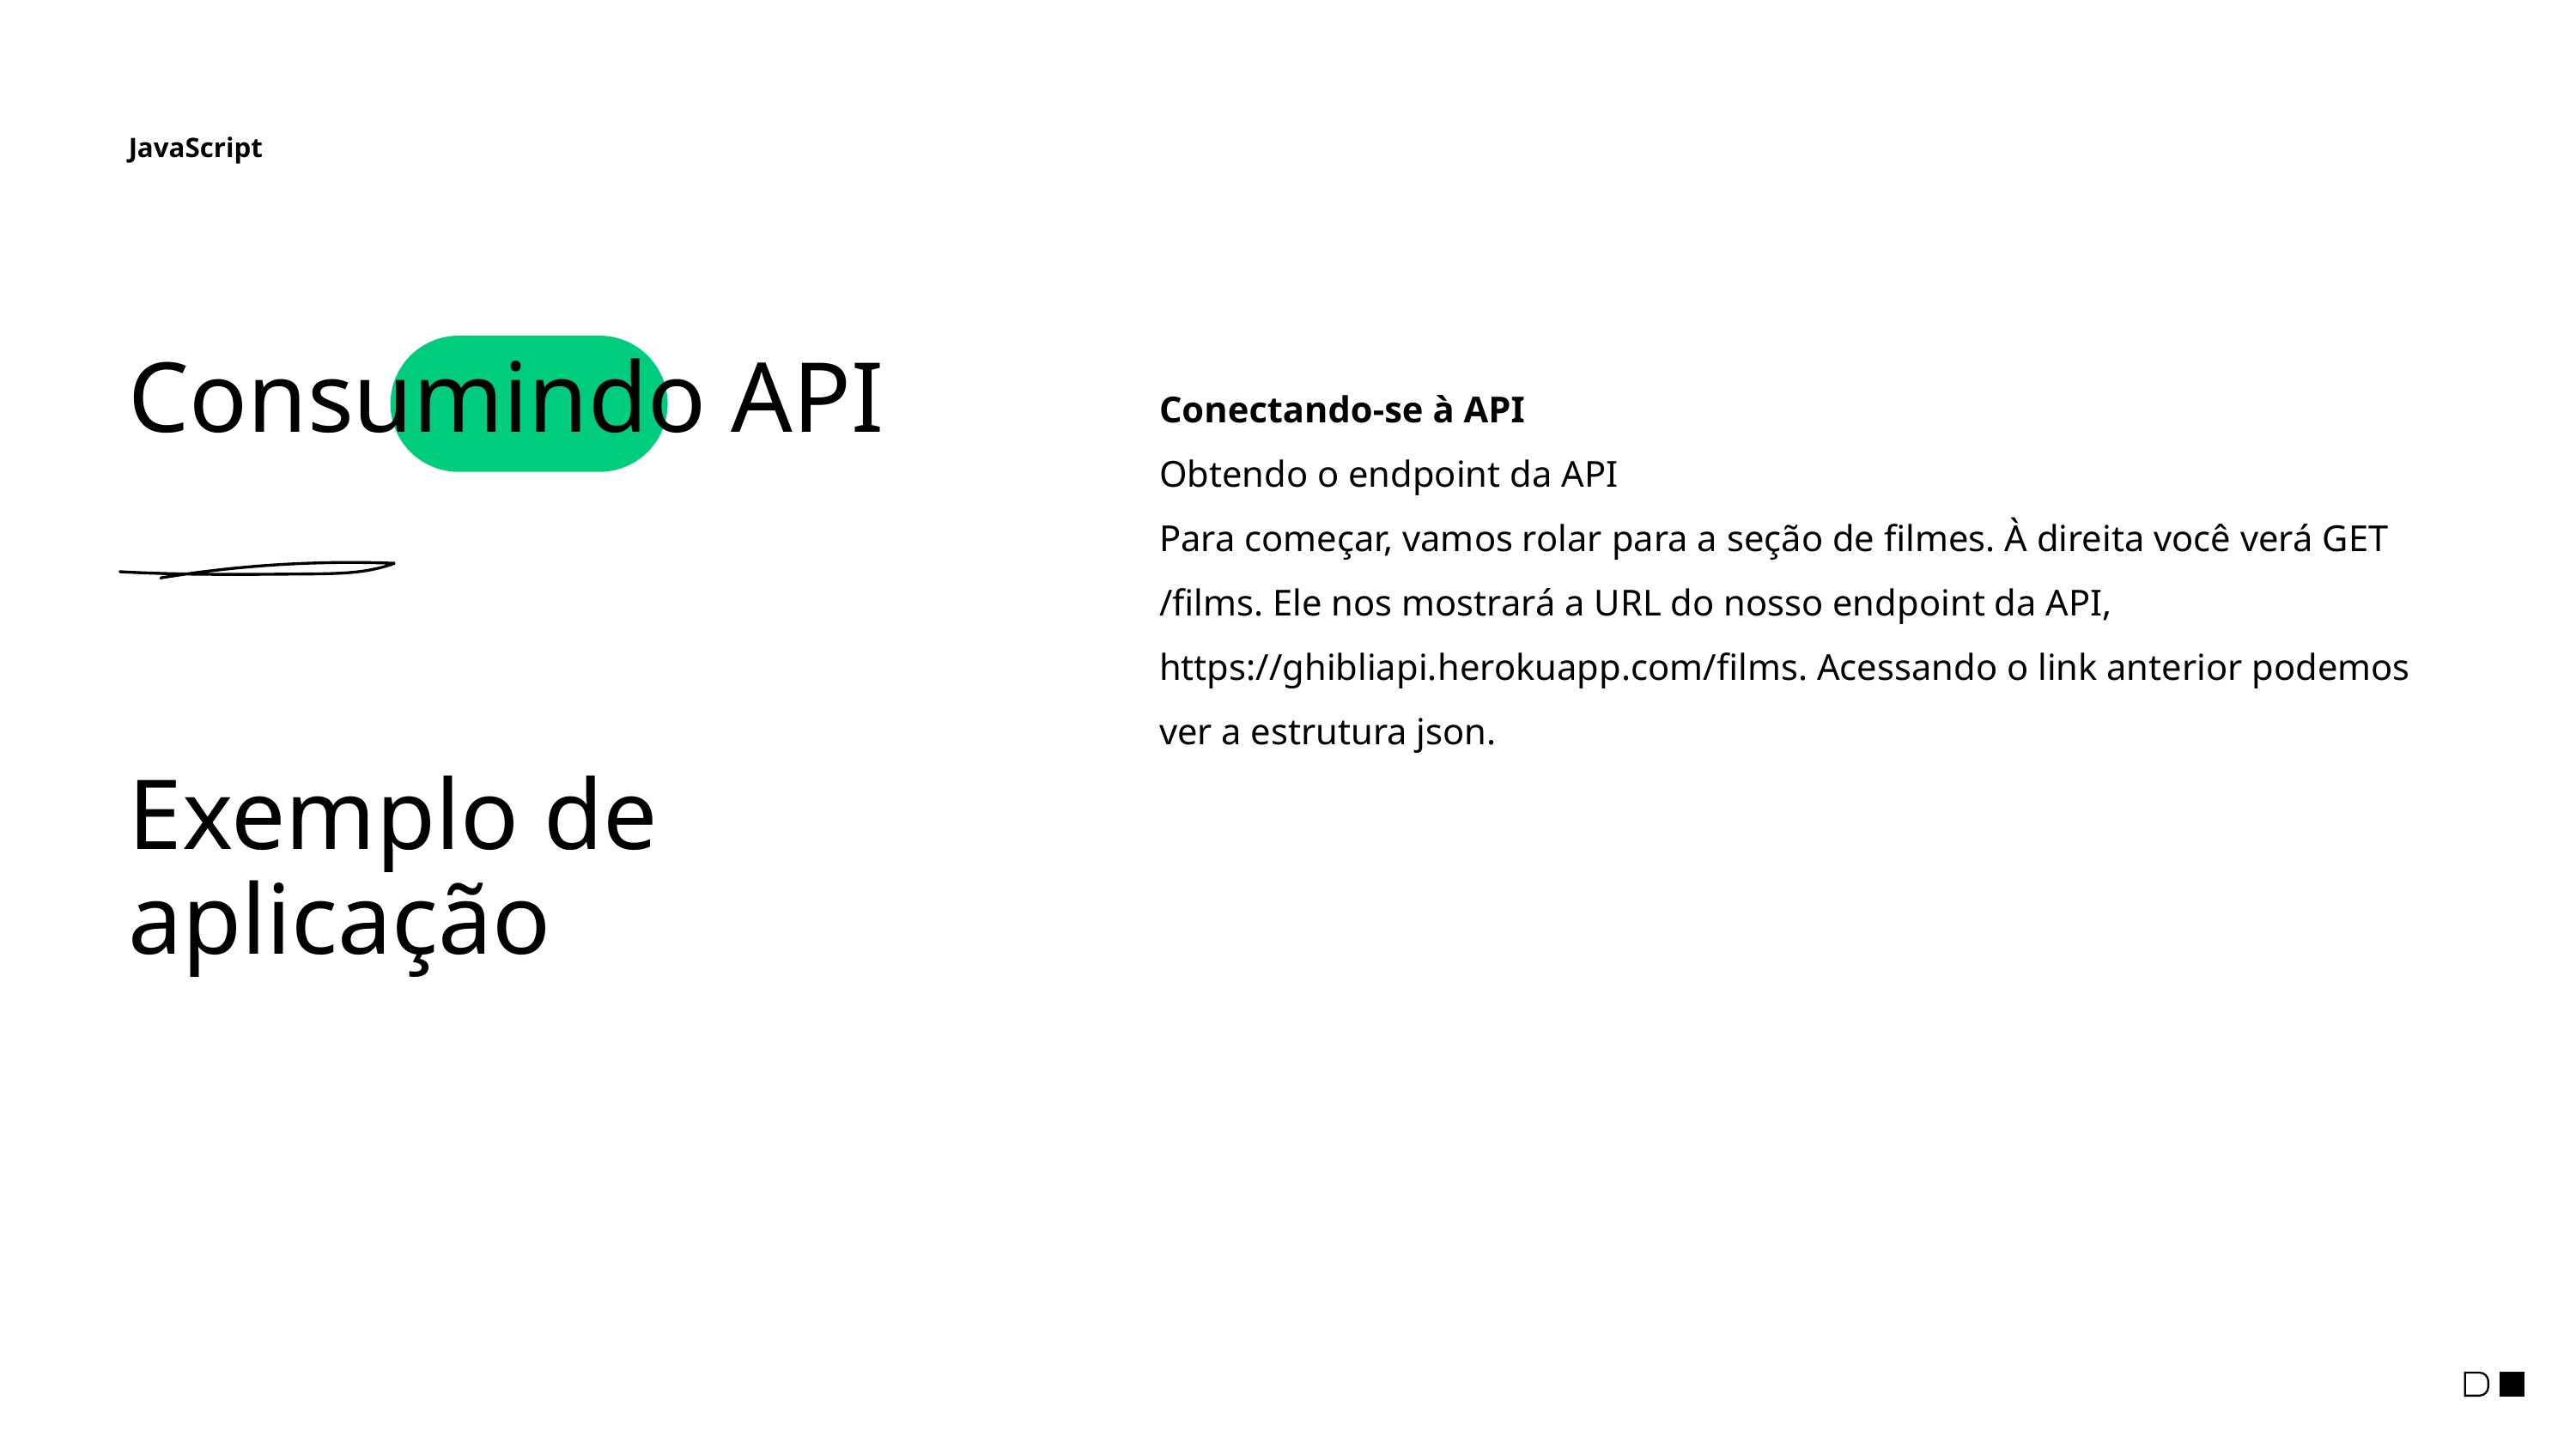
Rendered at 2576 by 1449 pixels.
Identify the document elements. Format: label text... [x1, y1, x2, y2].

text_box Consumindo API Exemplo de aplicação [128, 349, 1030, 975]
text_box Conectando-se à API Obtendo o endpoint da API Para começar, vamos rolar para a seção de filmes. À direita você verá GET /films. Ele nos mostrará a URL do nosso endpoint da API, https://ghibliapi.herokuapp.com/films. Acessando o link anterior podemos ver a estrutura json. [1158, 366, 2448, 753]
text_box JavaScript [128, 130, 472, 160]
text_box [118, 561, 396, 579]
text_box [418, 336, 640, 349]
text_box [2464, 1371, 2525, 1397]
